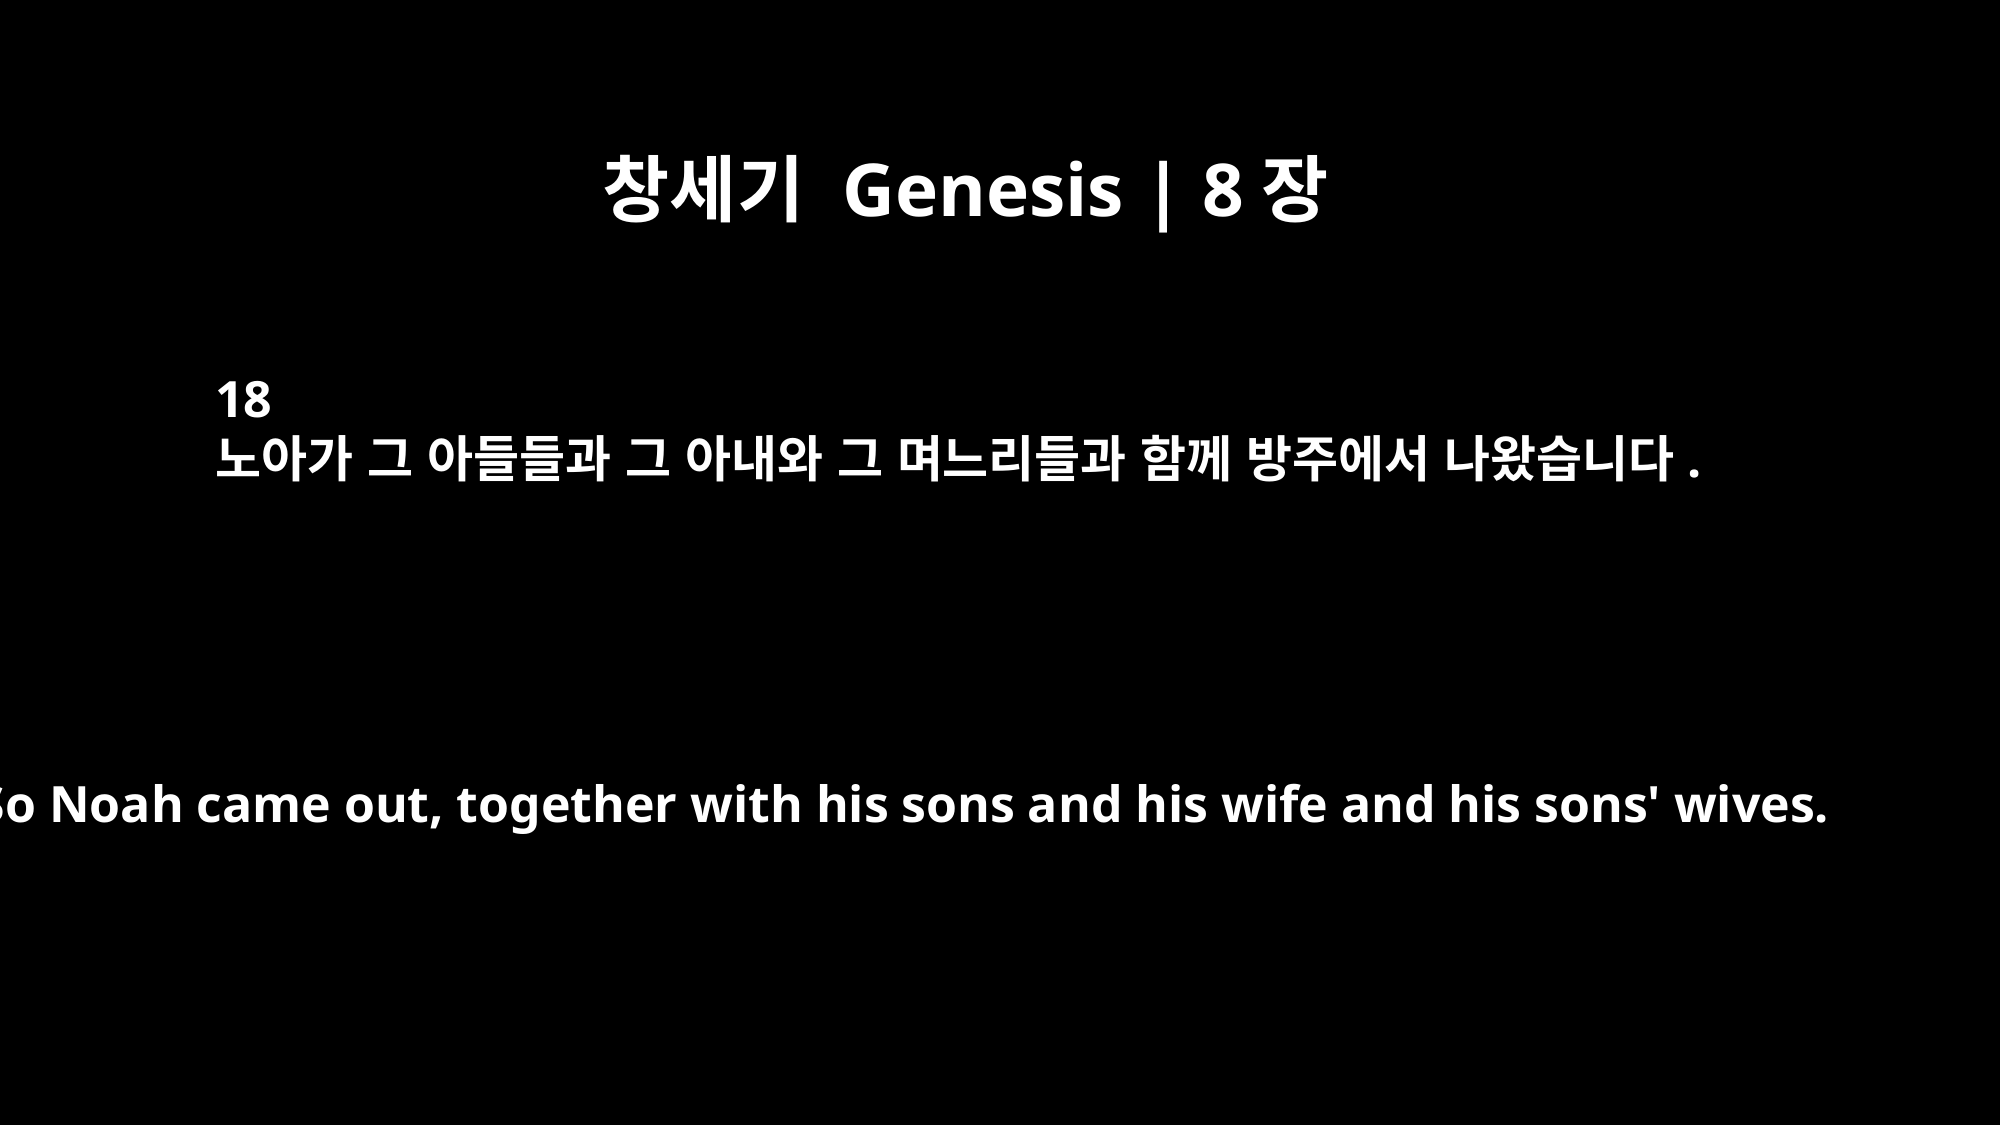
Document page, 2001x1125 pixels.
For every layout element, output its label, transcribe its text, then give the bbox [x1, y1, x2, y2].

text_box 창세기 Genesis | 8장 [587, 136, 1345, 239]
text_box 18 노아가 그 아들들과 그 아내와 그 며느리들과 함께 방주에서 나왔습니다. [200, 359, 1717, 495]
text_box So Noah came out, together with his sons and his wife and his sons' wives. [0, 764, 1845, 840]
